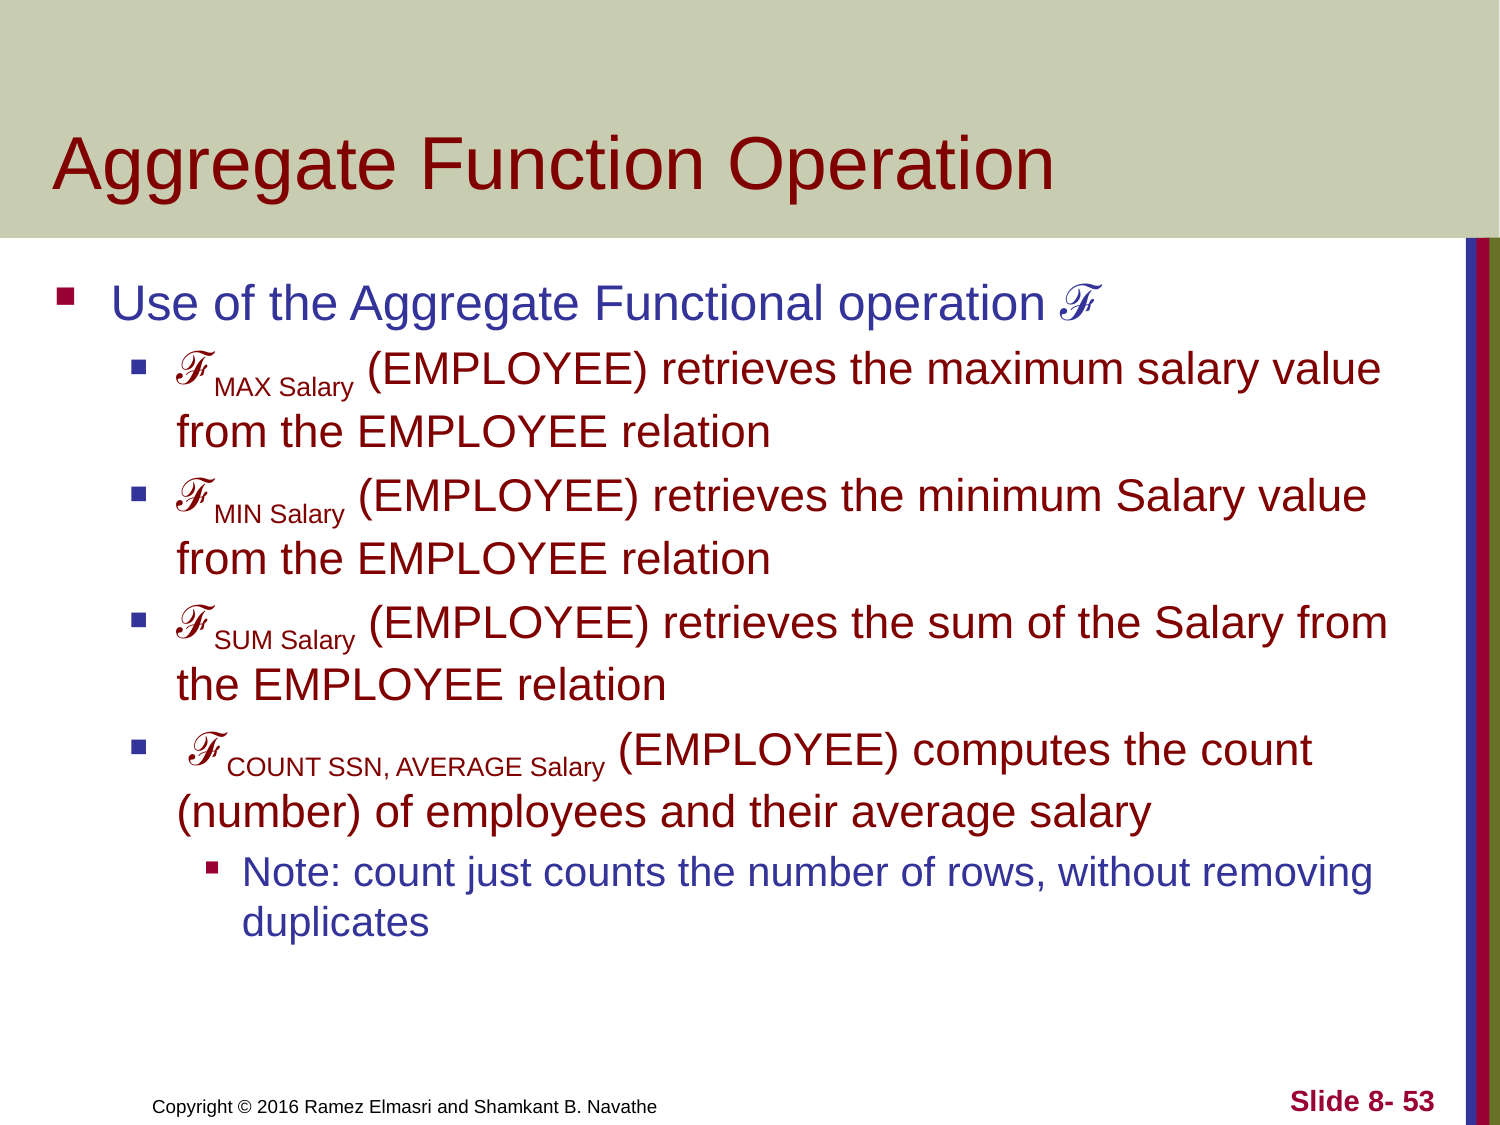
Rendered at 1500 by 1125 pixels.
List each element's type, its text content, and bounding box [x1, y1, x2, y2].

slide_number Slide 8- 53 [1137, 1049, 1451, 1125]
list Use of the Aggregate Functional operation ℱ ℱMAX Salary (EMPLOYEE) retrieves the maximum salary value from the EMPLOYEE relation ℱMIN Salary (EMPLOYEE) retrieves the minimum Salary value from the EMPLOYEE relation ℱSUM Salary (EMPLOYEE) retrieves the sum of the Salary from the EMPLOYEE relation ℱCOUNT SSN, AVERAGE Salary (EMPLOYEE) computes the count (number) of employees and their average salary Note: count just counts the number of rows, without removing duplicates [39, 262, 1400, 1013]
title Aggregate Function Operation [37, 49, 1317, 213]
